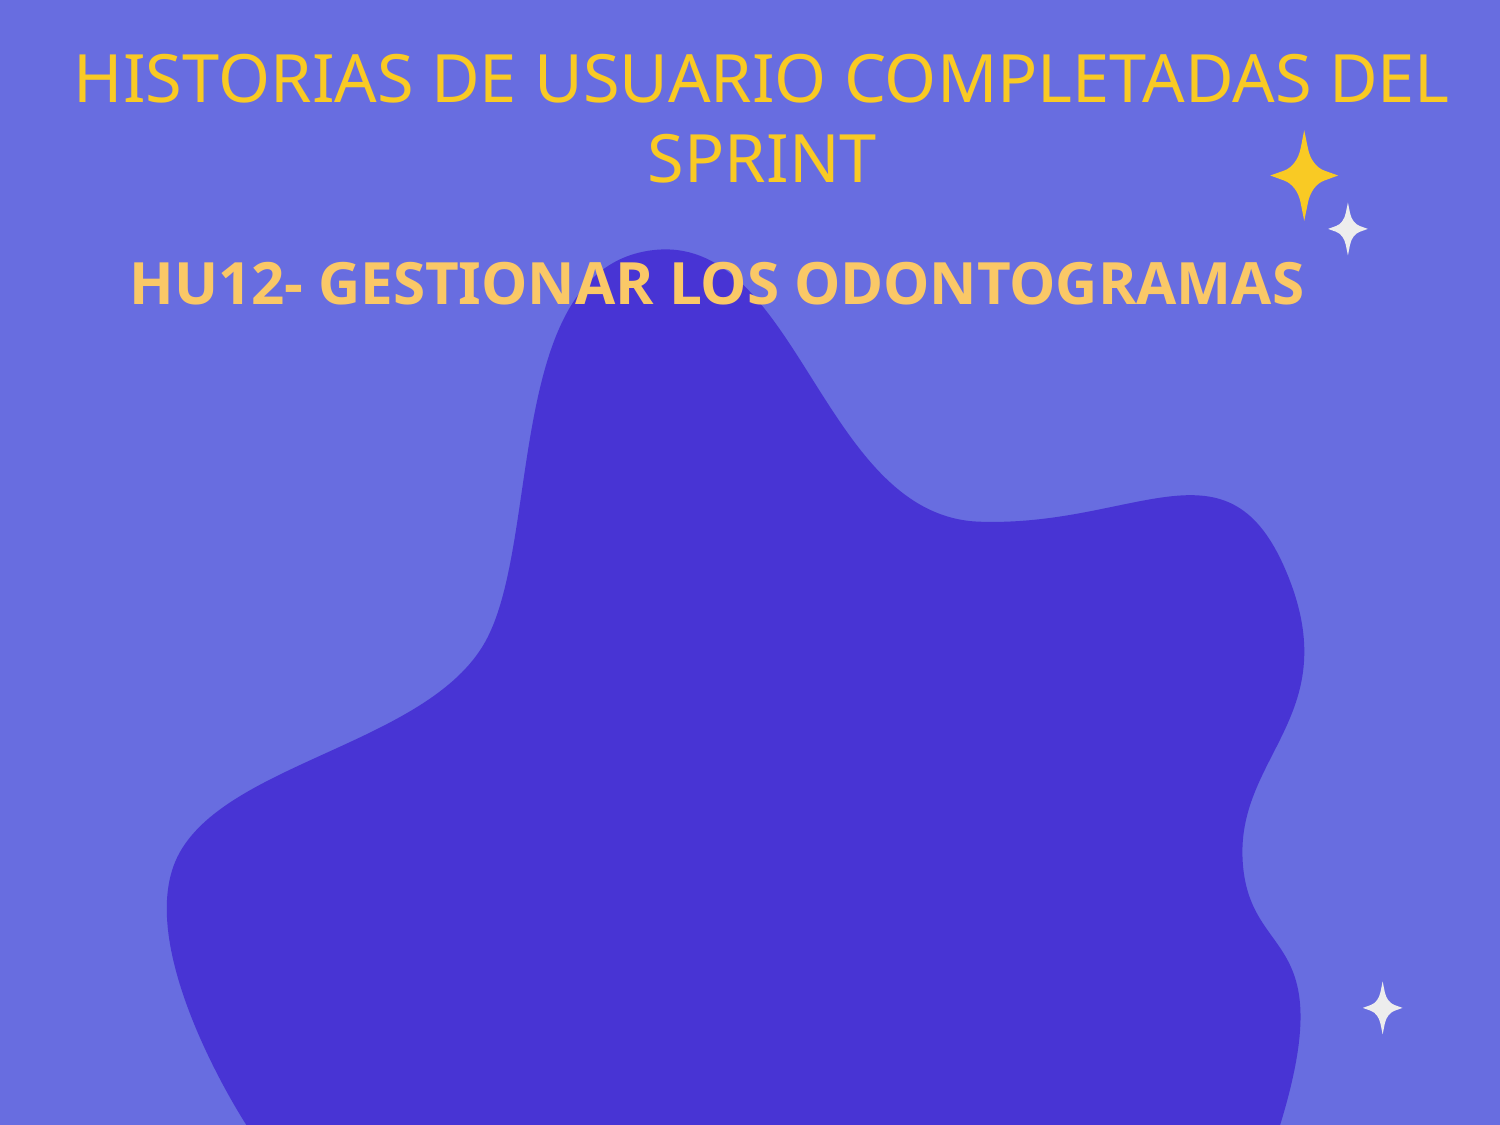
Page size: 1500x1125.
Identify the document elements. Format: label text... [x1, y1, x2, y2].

title HISTORIAS DE USUARIO COMPLETADAS DEL SPRINT [56, 35, 1469, 203]
text_box [1362, 981, 1403, 1035]
text_box [1270, 130, 1339, 220]
text_box HU12- GESTIONAR LOS ODONTOGRAMAS [95, 220, 1339, 332]
text_box [1339, 202, 1368, 256]
